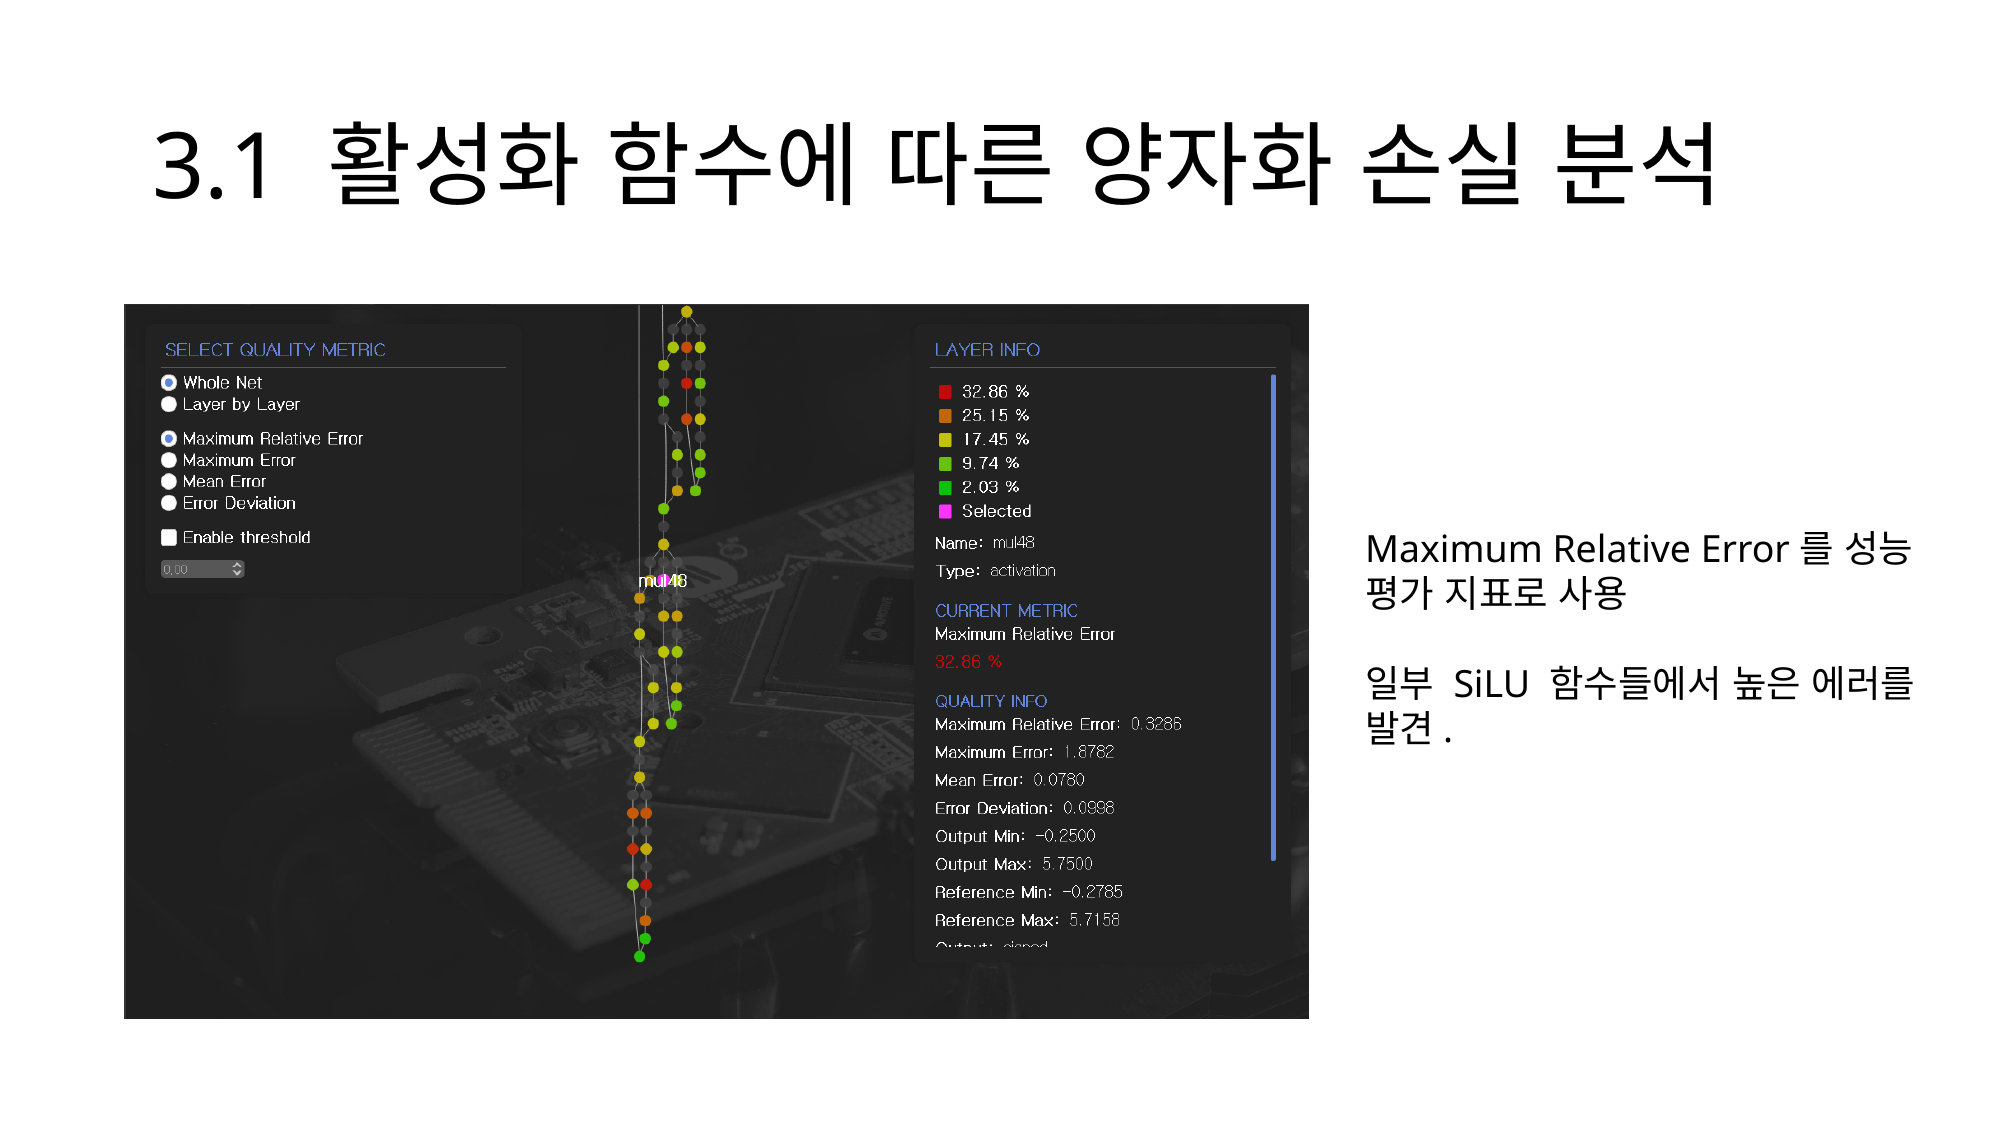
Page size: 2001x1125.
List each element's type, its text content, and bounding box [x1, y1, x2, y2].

text_box Maximum Relative Error를 성능 평가 지표로 사용 일부 SiLU 함수들에서 높은 에러를 발견. [1350, 517, 1955, 803]
title 3.1 활성화 함수에 따른 양자화 손실 분석 [137, 59, 1863, 278]
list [123, 304, 1309, 1019]
